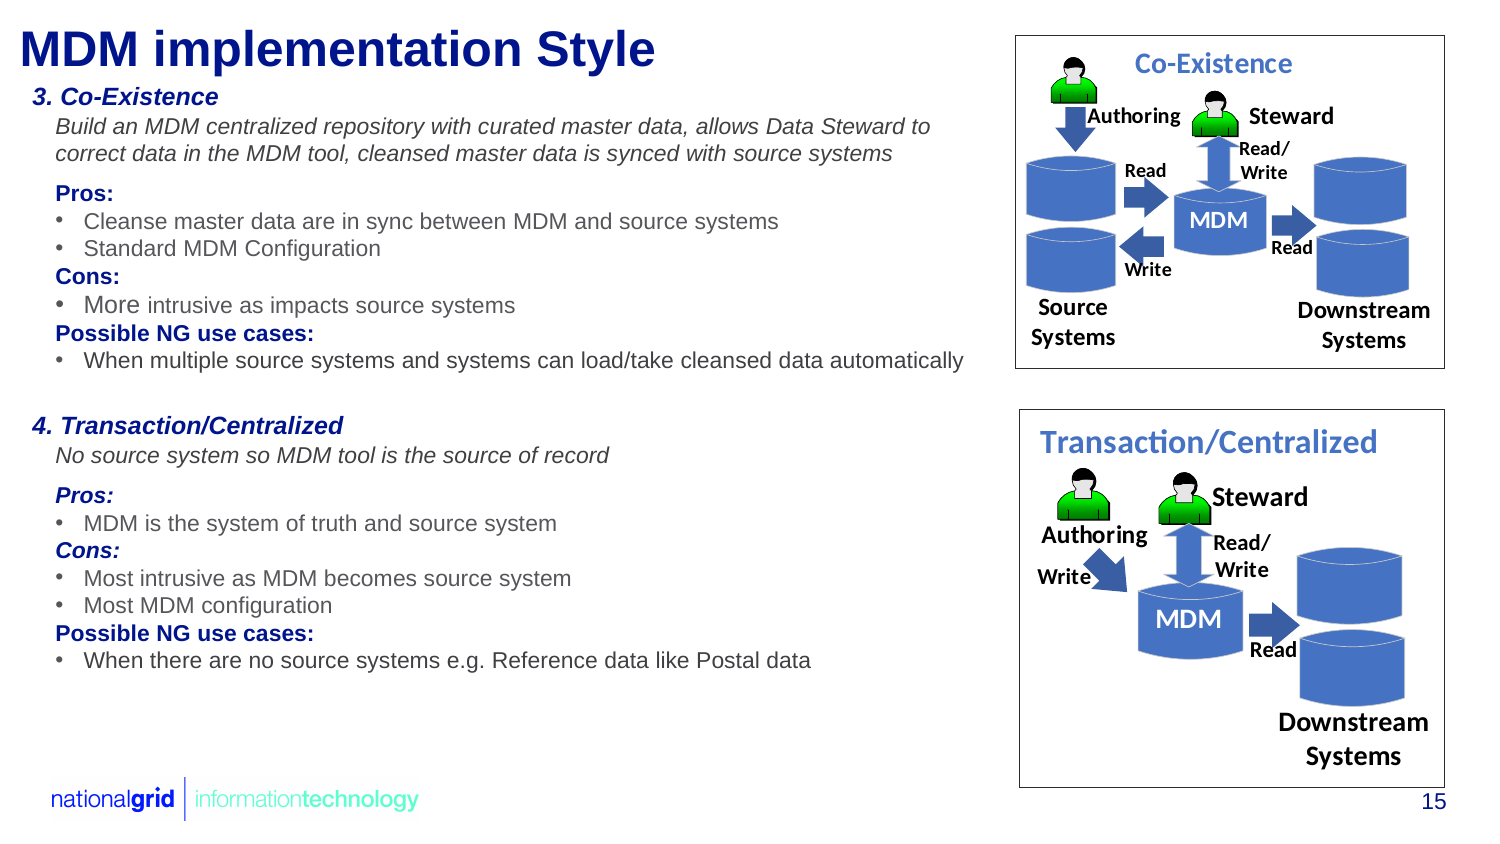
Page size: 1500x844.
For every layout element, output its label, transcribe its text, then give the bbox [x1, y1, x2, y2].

text_box 3. Co-Existence [32, 80, 301, 111]
picture [1015, 34, 1445, 370]
text_box Build an MDM centralized repository with curated master data, allows Data Steward to correct data in the MDM tool, cleansed master data is synced with source systems Pros: Cleanse master data are in sync between MDM and source systems Standard MDM Configuration Cons: More intrusive as impacts source systems Possible NG use cases: When multiple source systems and systems can load/take cleansed data automatically No source system so MDM tool is the source of record Pros: MDM is the system of truth and source system Cons: Most intrusive as MDM becomes source system Most MDM configuration Possible NG use cases: When there are no source systems e.g. Reference data like Postal data [55, 111, 966, 701]
picture [52, 777, 419, 821]
picture [1019, 408, 1445, 789]
text_box 4. Transaction/Centralized [32, 409, 369, 440]
title MDM implementation Style [19, 16, 1414, 88]
